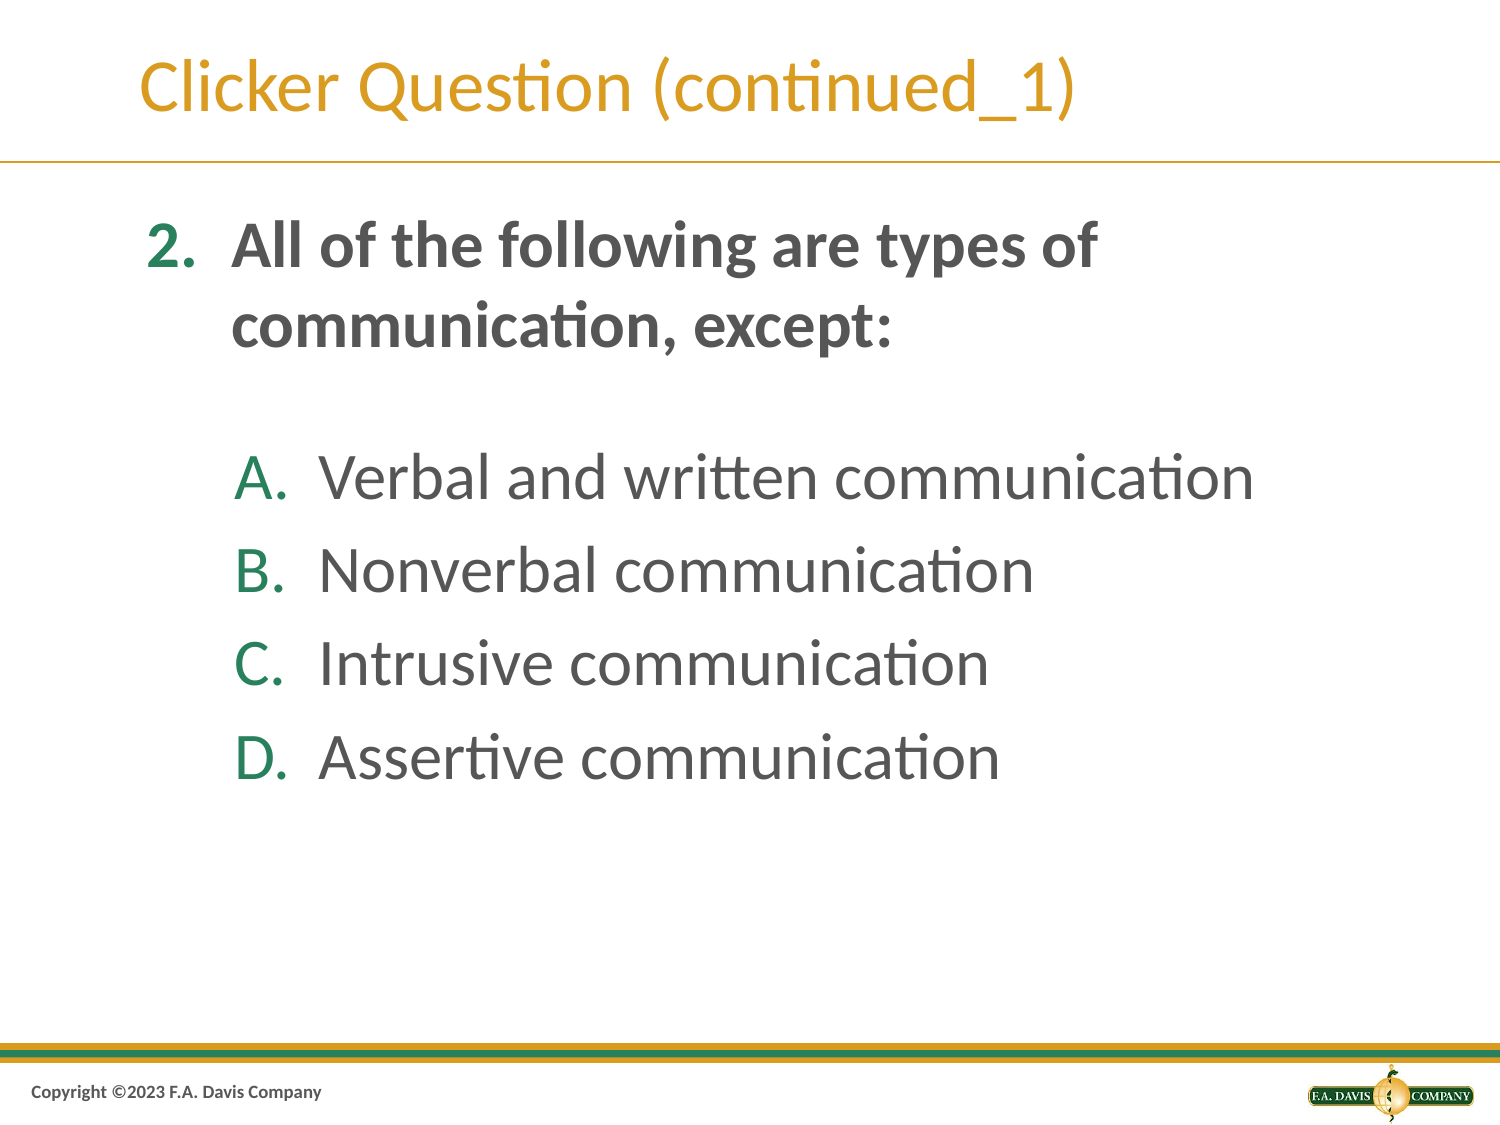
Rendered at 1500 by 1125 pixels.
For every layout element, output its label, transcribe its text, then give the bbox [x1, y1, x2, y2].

list Verbal and written communication Nonverbal communication Intrusive communication Assertive communication [162, 425, 1475, 825]
list All of the following are types of communication, except: [75, 193, 1475, 388]
picture [0, 1058, 1500, 1063]
title Clicker Question (continued_1) [124, 38, 1475, 136]
picture [0, 1043, 1500, 1050]
picture [1308, 1064, 1474, 1124]
